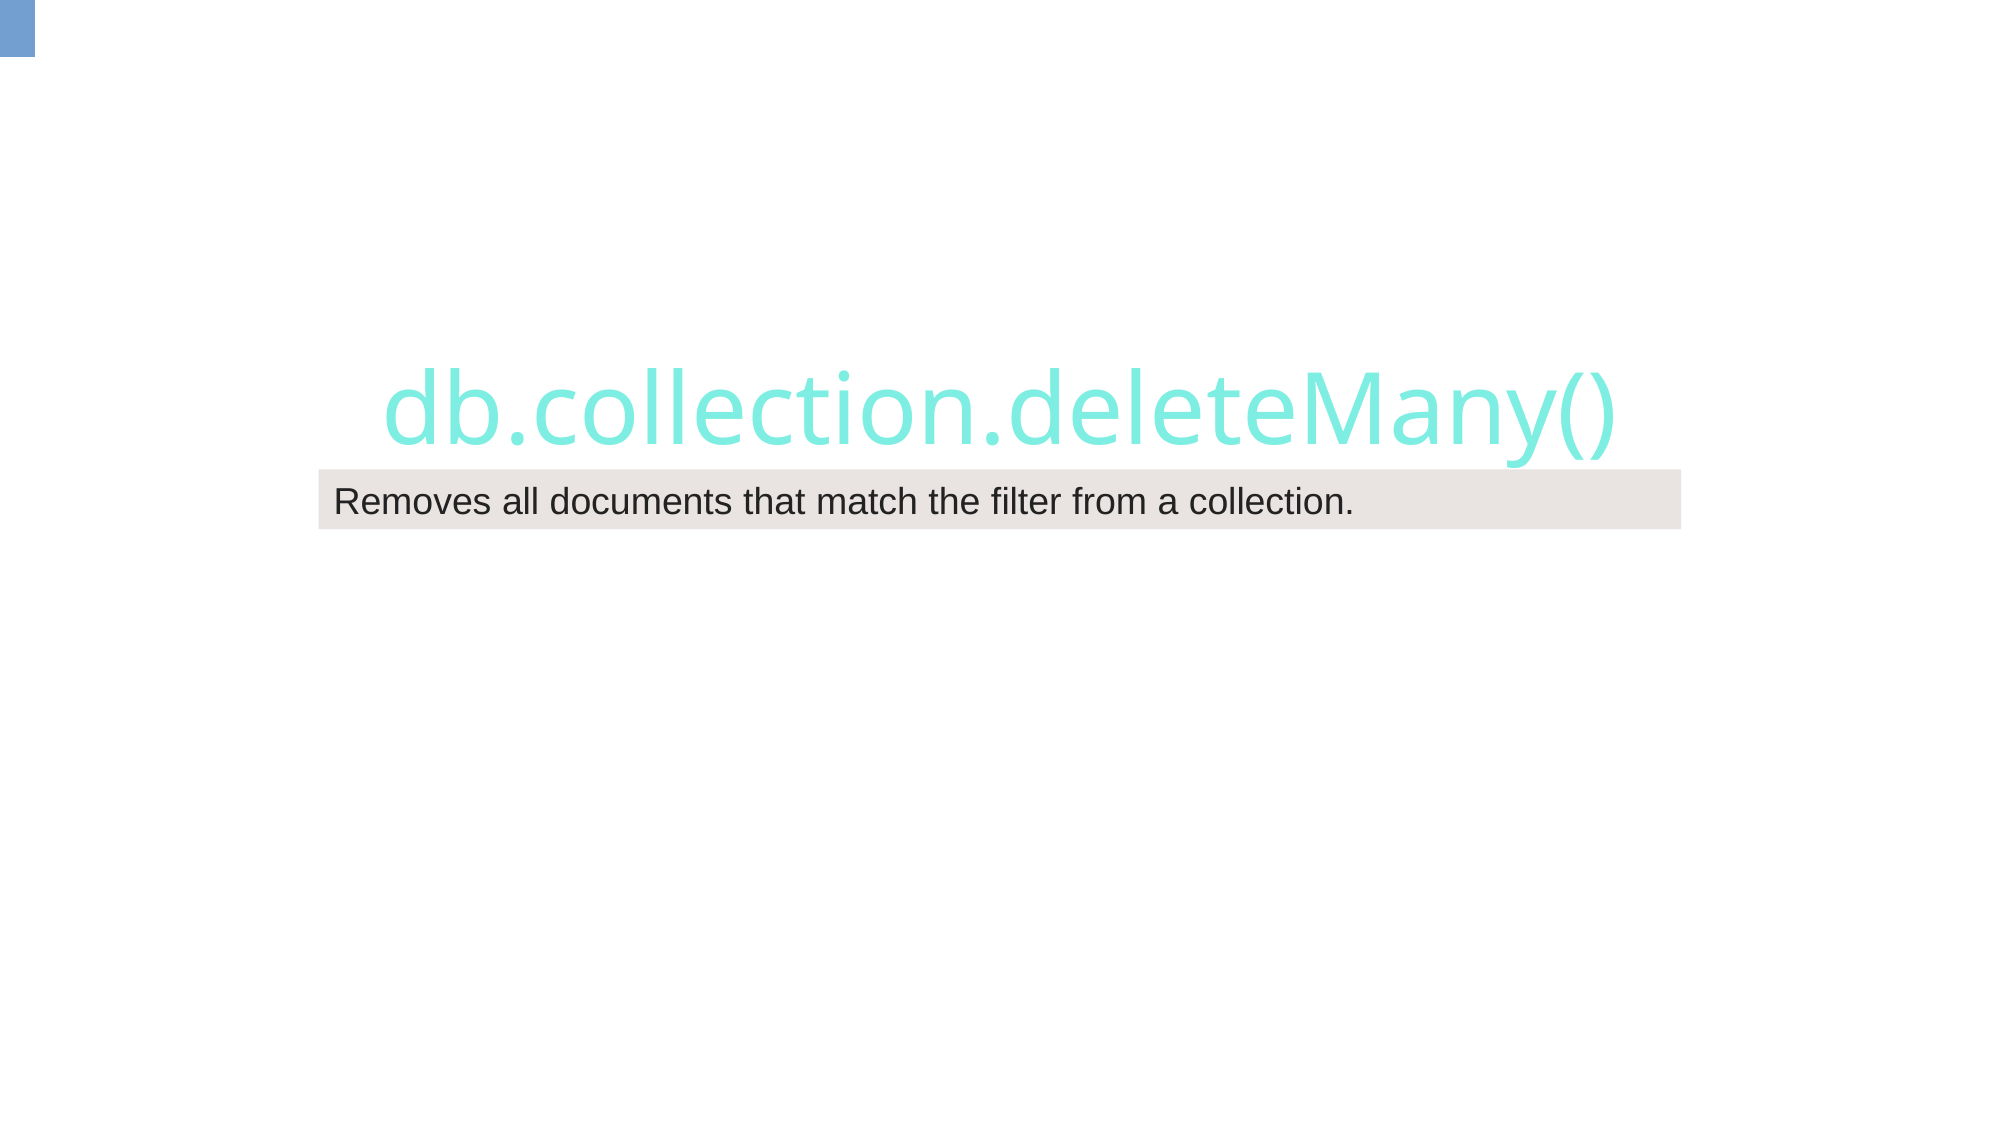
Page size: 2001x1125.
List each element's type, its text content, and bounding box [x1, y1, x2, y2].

text_box db.collection.deleteMany() [275, 337, 1725, 475]
text_box Removes all documents that match the filter from a collection. [318, 469, 1682, 530]
